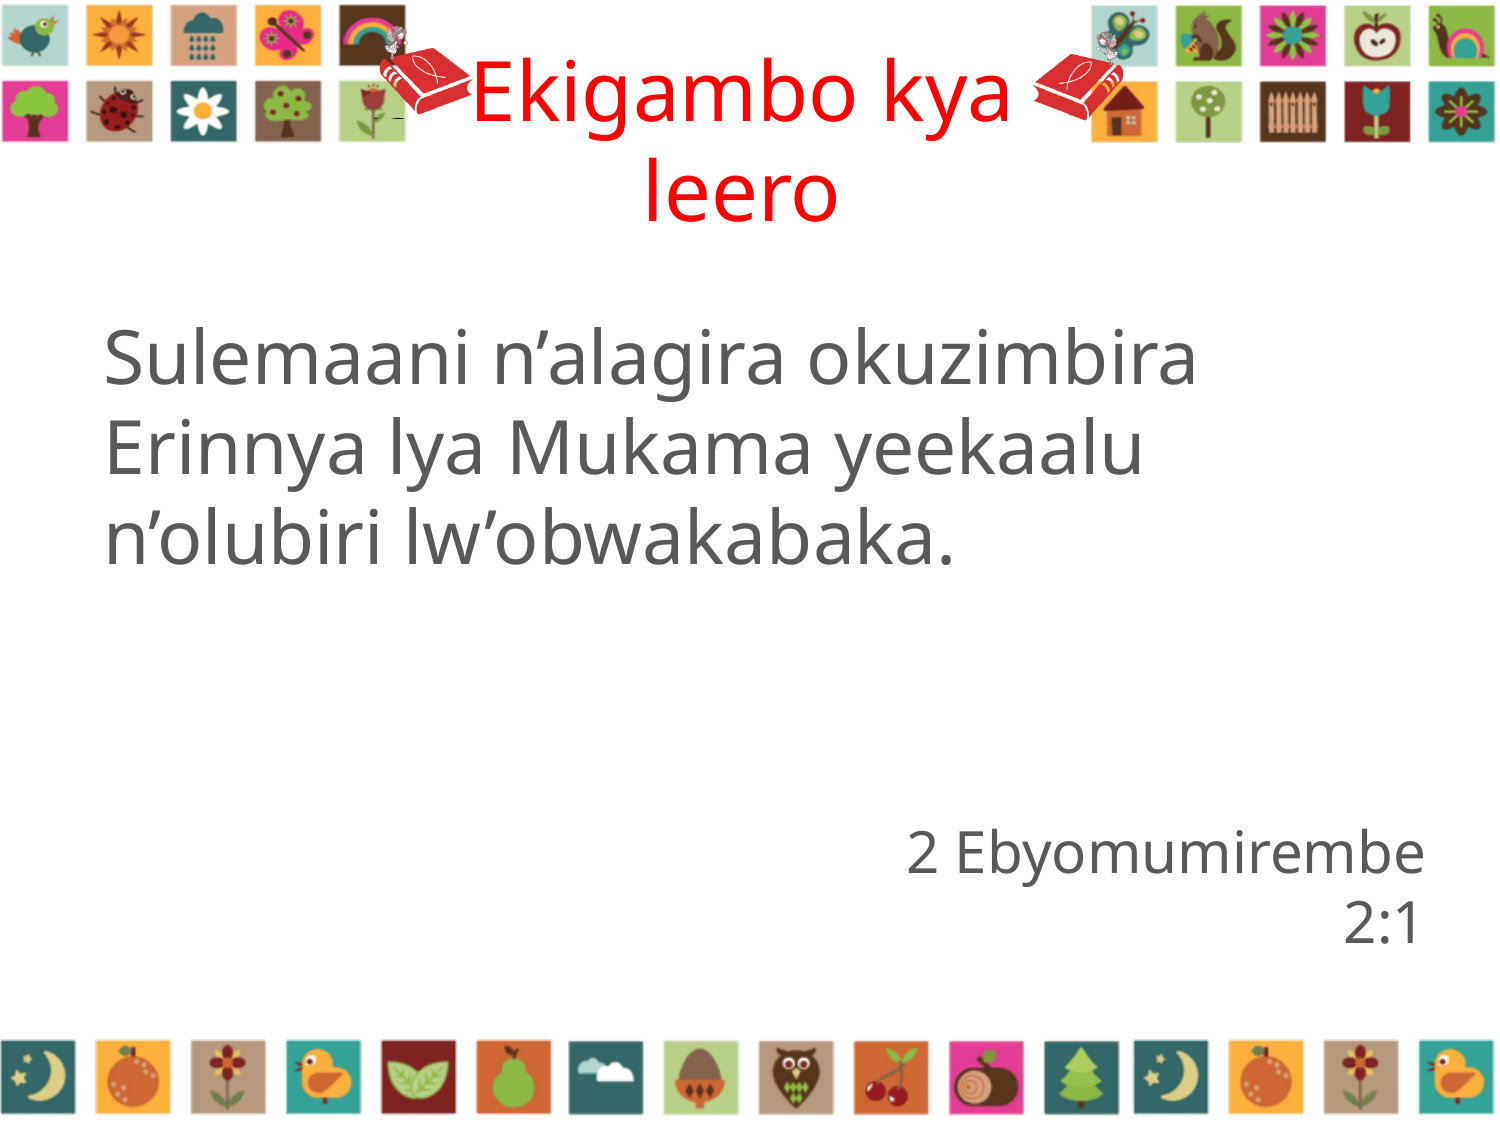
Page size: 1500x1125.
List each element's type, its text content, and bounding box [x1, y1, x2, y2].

text_box 2 Ebyomumirembe 2:1 [808, 807, 1441, 963]
text_box Sulemaani n’alagira okuzimbira Erinnya lya Mukama yeekaalu n’olubiri lw’obwakabaka. [88, 302, 1436, 588]
picture [1001, 3, 1500, 150]
text_box Ekigambo kya leero [409, 31, 1075, 246]
picture [0, 3, 505, 150]
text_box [0, 1028, 1500, 1118]
